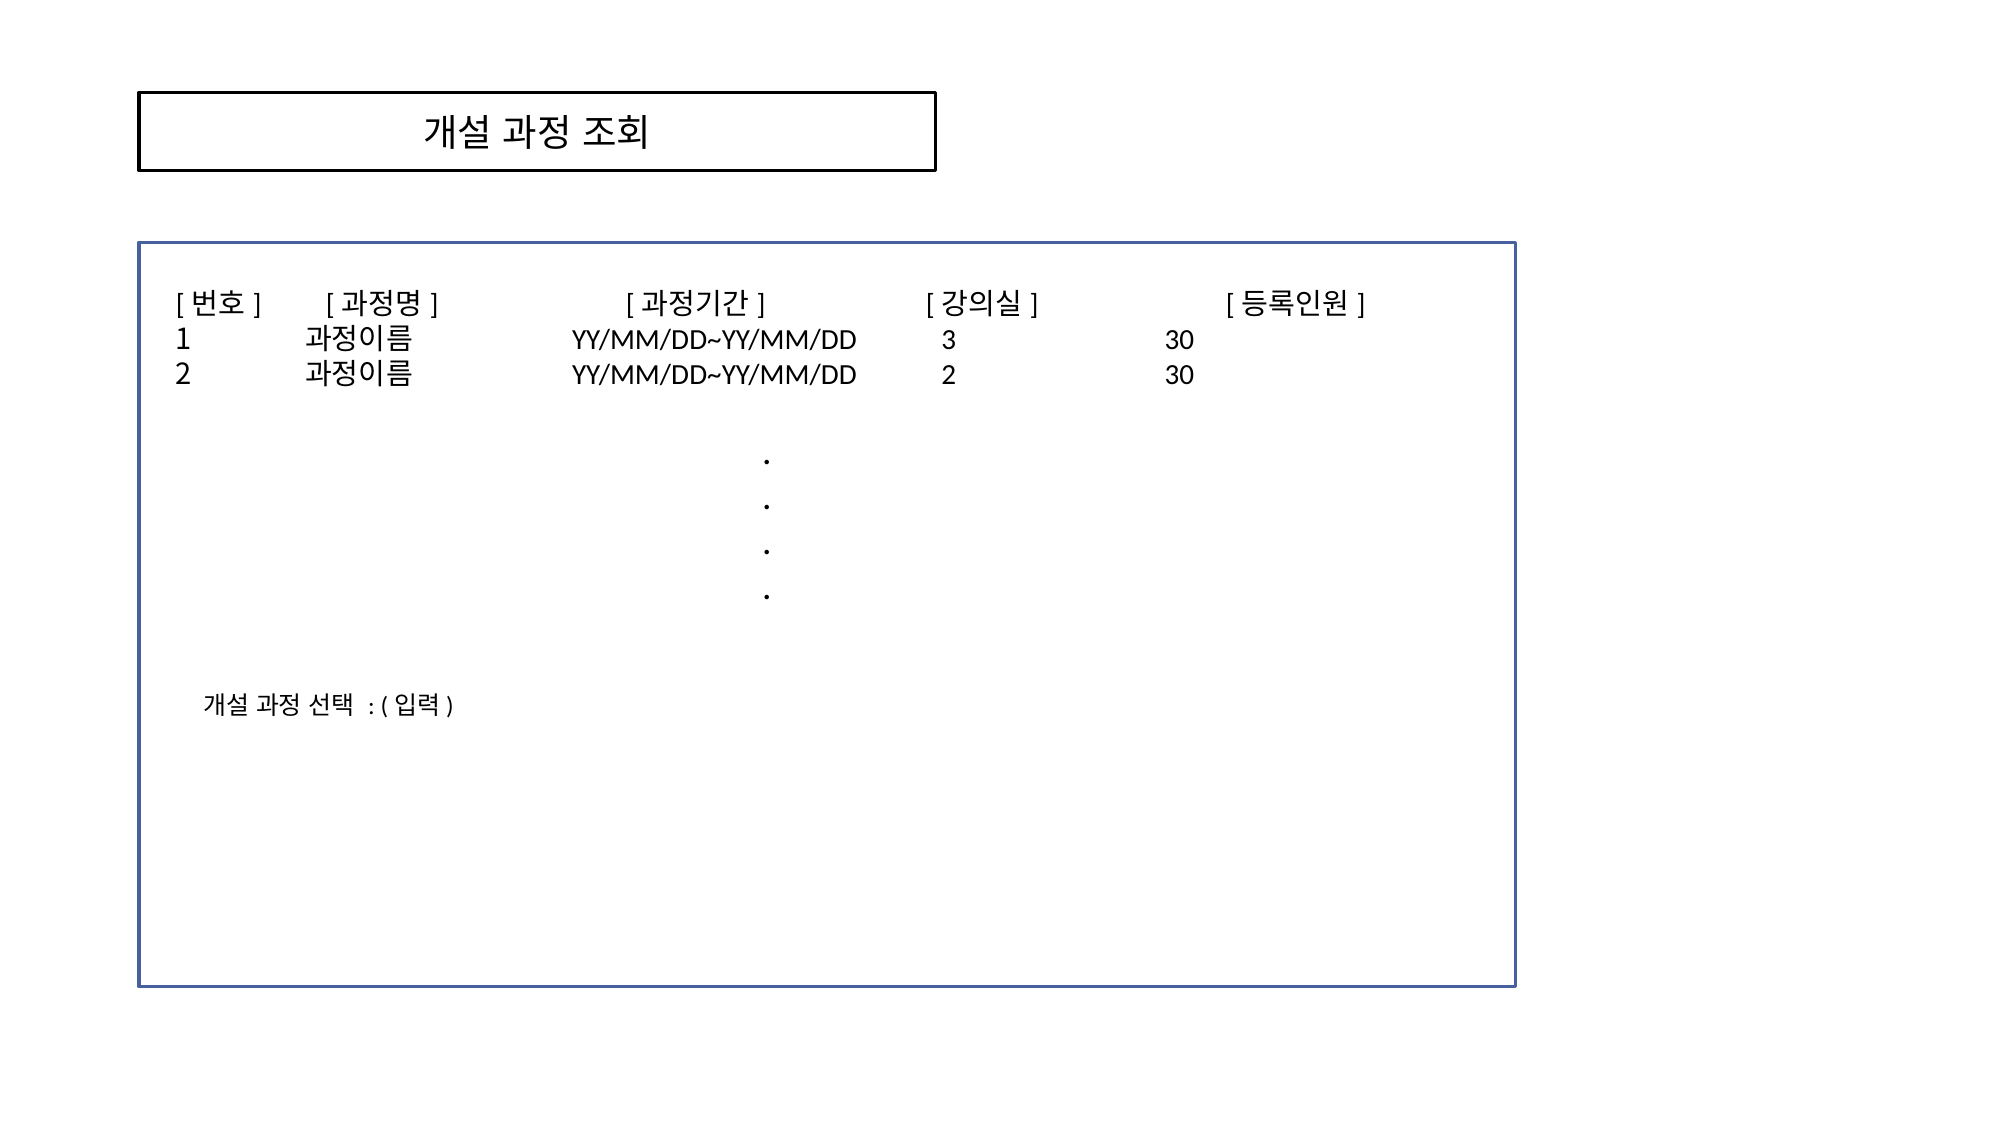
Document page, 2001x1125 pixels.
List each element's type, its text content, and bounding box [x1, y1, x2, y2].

text_box 개설 과정 선택 : (입력) [188, 682, 1100, 728]
text_box [137, 241, 1517, 988]
text_box 개설 과정 조회 [137, 91, 937, 172]
text_box . . . . [747, 419, 907, 660]
text_box [번호] [과정명] [과정기간] [강의실] [등록인원] 과정이름 YY/MM/DD~YY/MM/DD 3 30 과정이름 YY/MM/DD~YY/MM/DD 2 30 [160, 277, 1474, 398]
